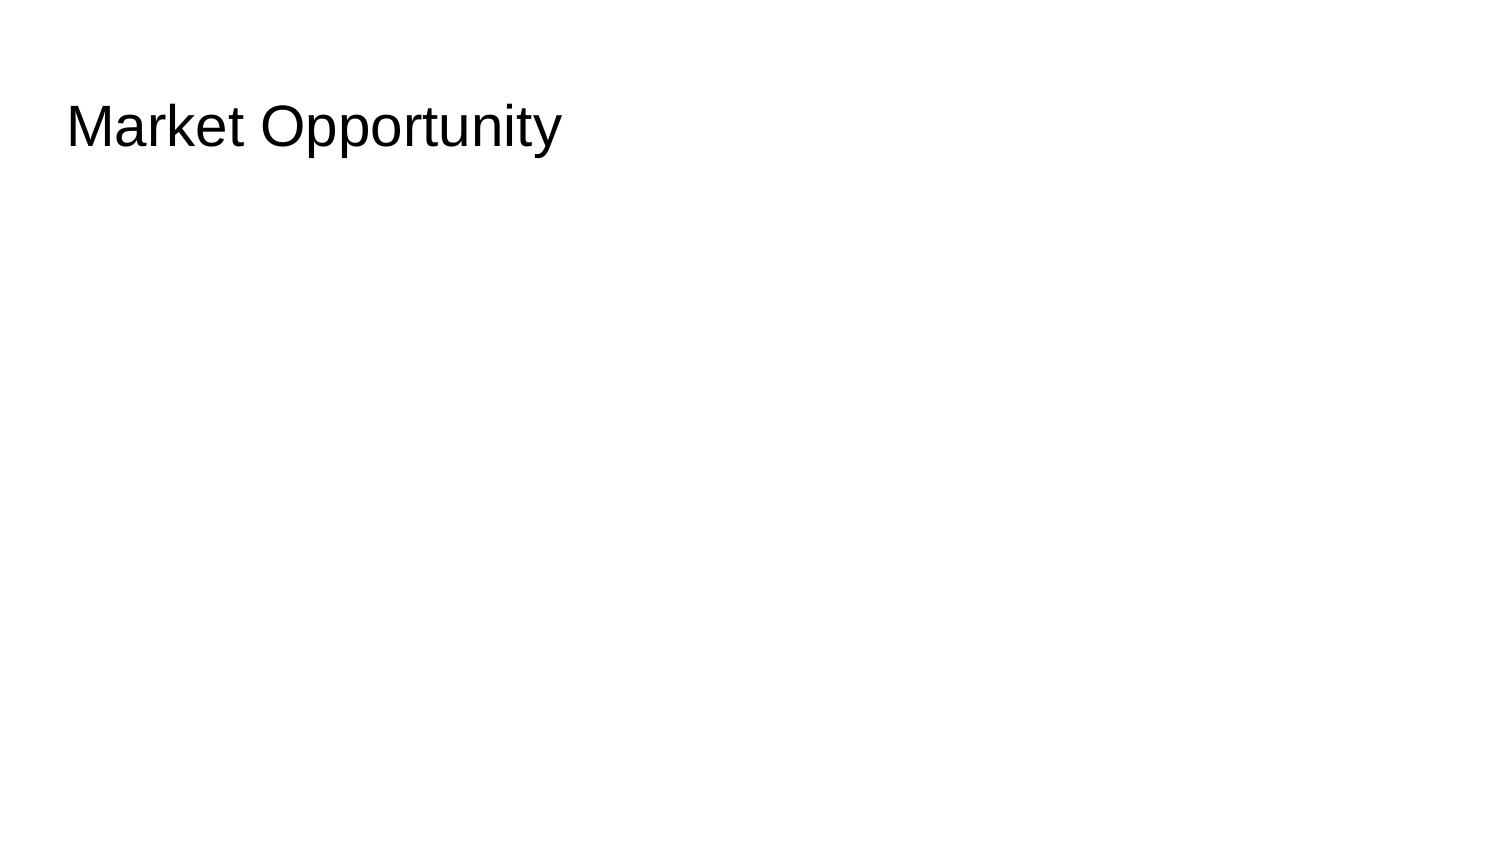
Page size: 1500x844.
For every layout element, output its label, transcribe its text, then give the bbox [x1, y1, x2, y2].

title Market Opportunity [51, 72, 1449, 167]
